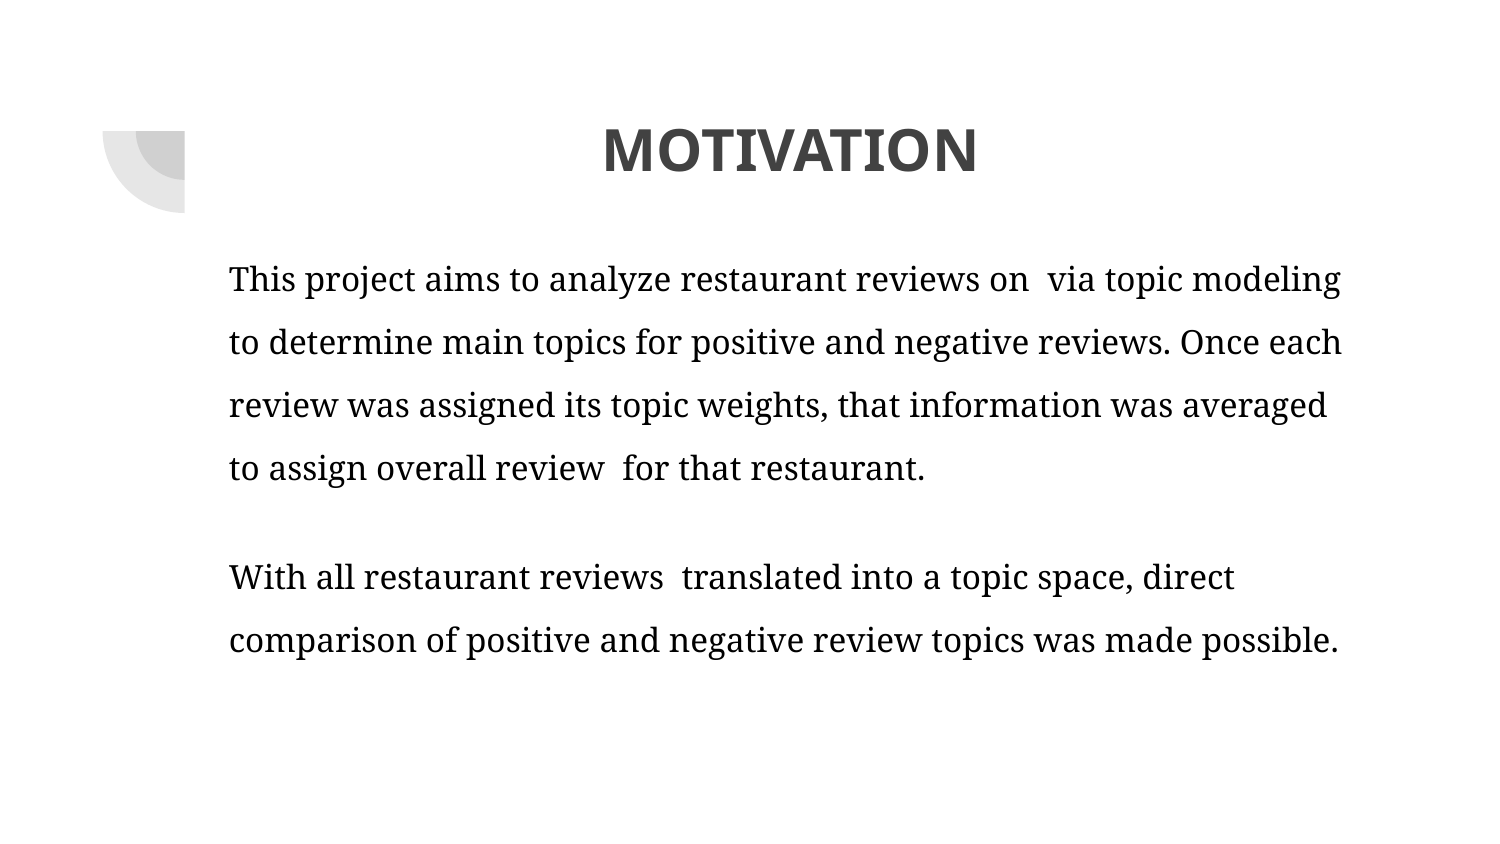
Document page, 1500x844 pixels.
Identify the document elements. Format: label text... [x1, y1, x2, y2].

title MOTIVATION [213, 98, 1368, 219]
list This project aims to analyze restaurant reviews on via topic modeling to determine main topics for positive and negative reviews. Once each review was assigned its topic weights, that information was averaged to assign overall review for that restaurant. With all restaurant reviews translated into a topic space, direct comparison of positive and negative review topics was made possible. [213, 219, 1368, 744]
